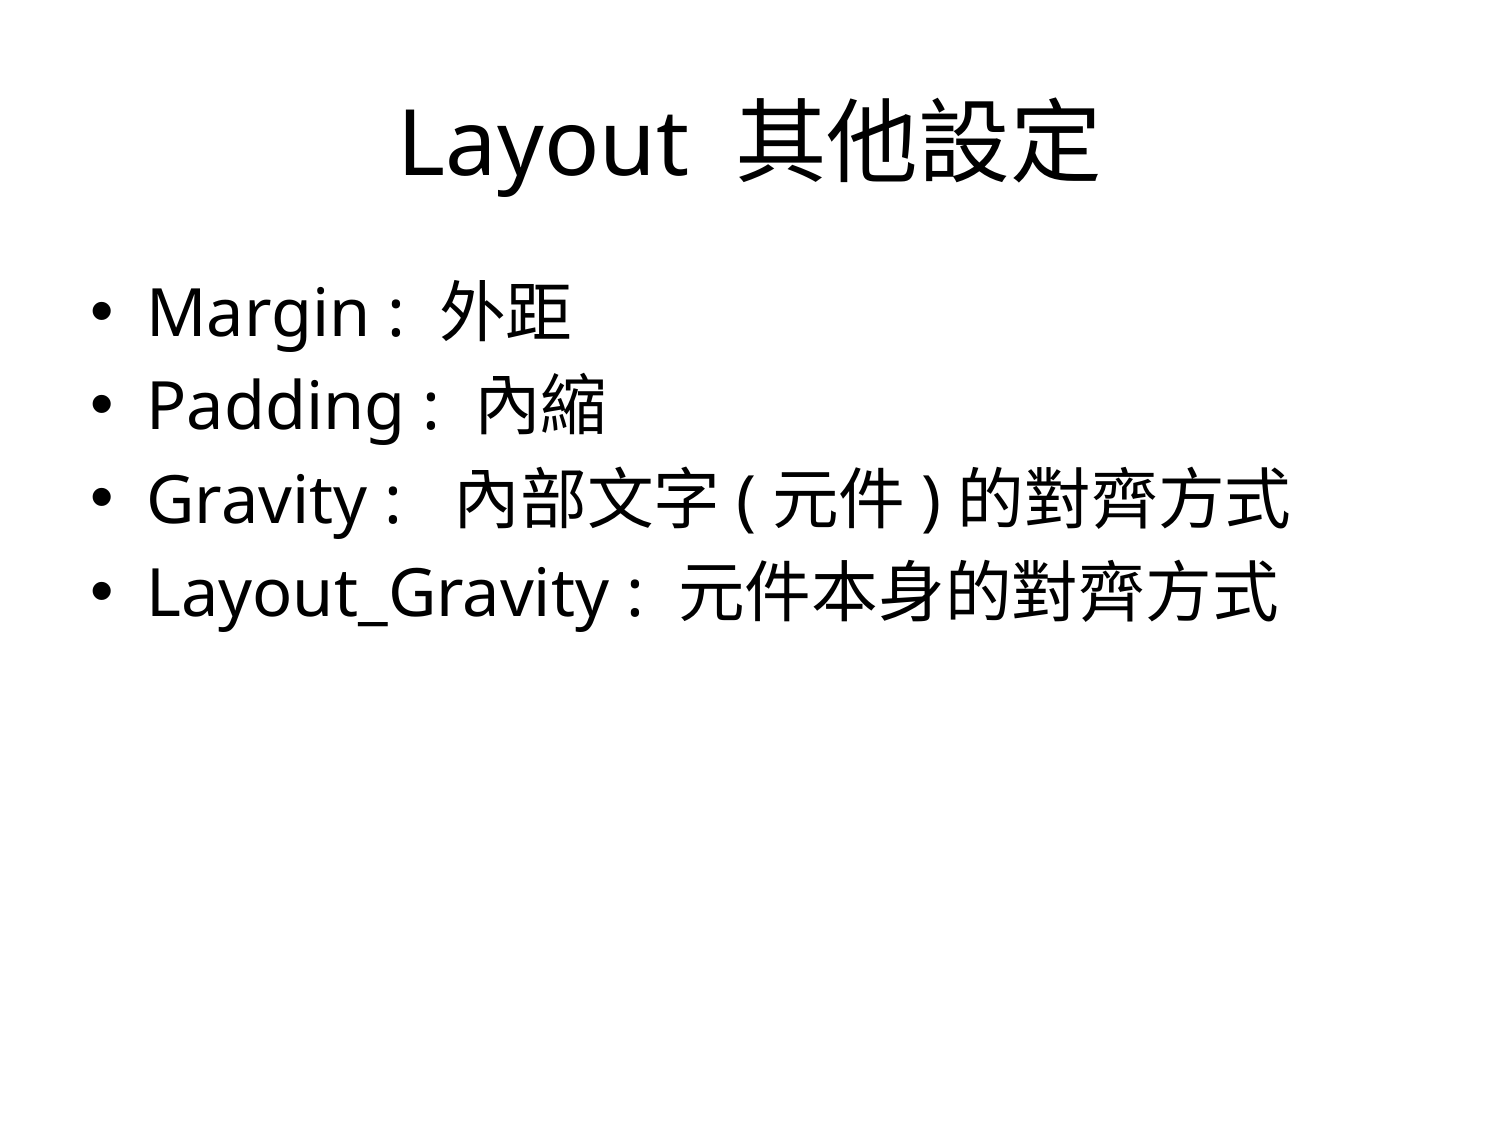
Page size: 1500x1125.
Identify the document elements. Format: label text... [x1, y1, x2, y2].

list Margin : 外距 Padding : 內縮 Gravity : 內部文字(元件)的對齊方式 Layout_Gravity : 元件本身的對齊方式 [75, 262, 1425, 1005]
title Layout 其他設定 [75, 45, 1425, 233]
